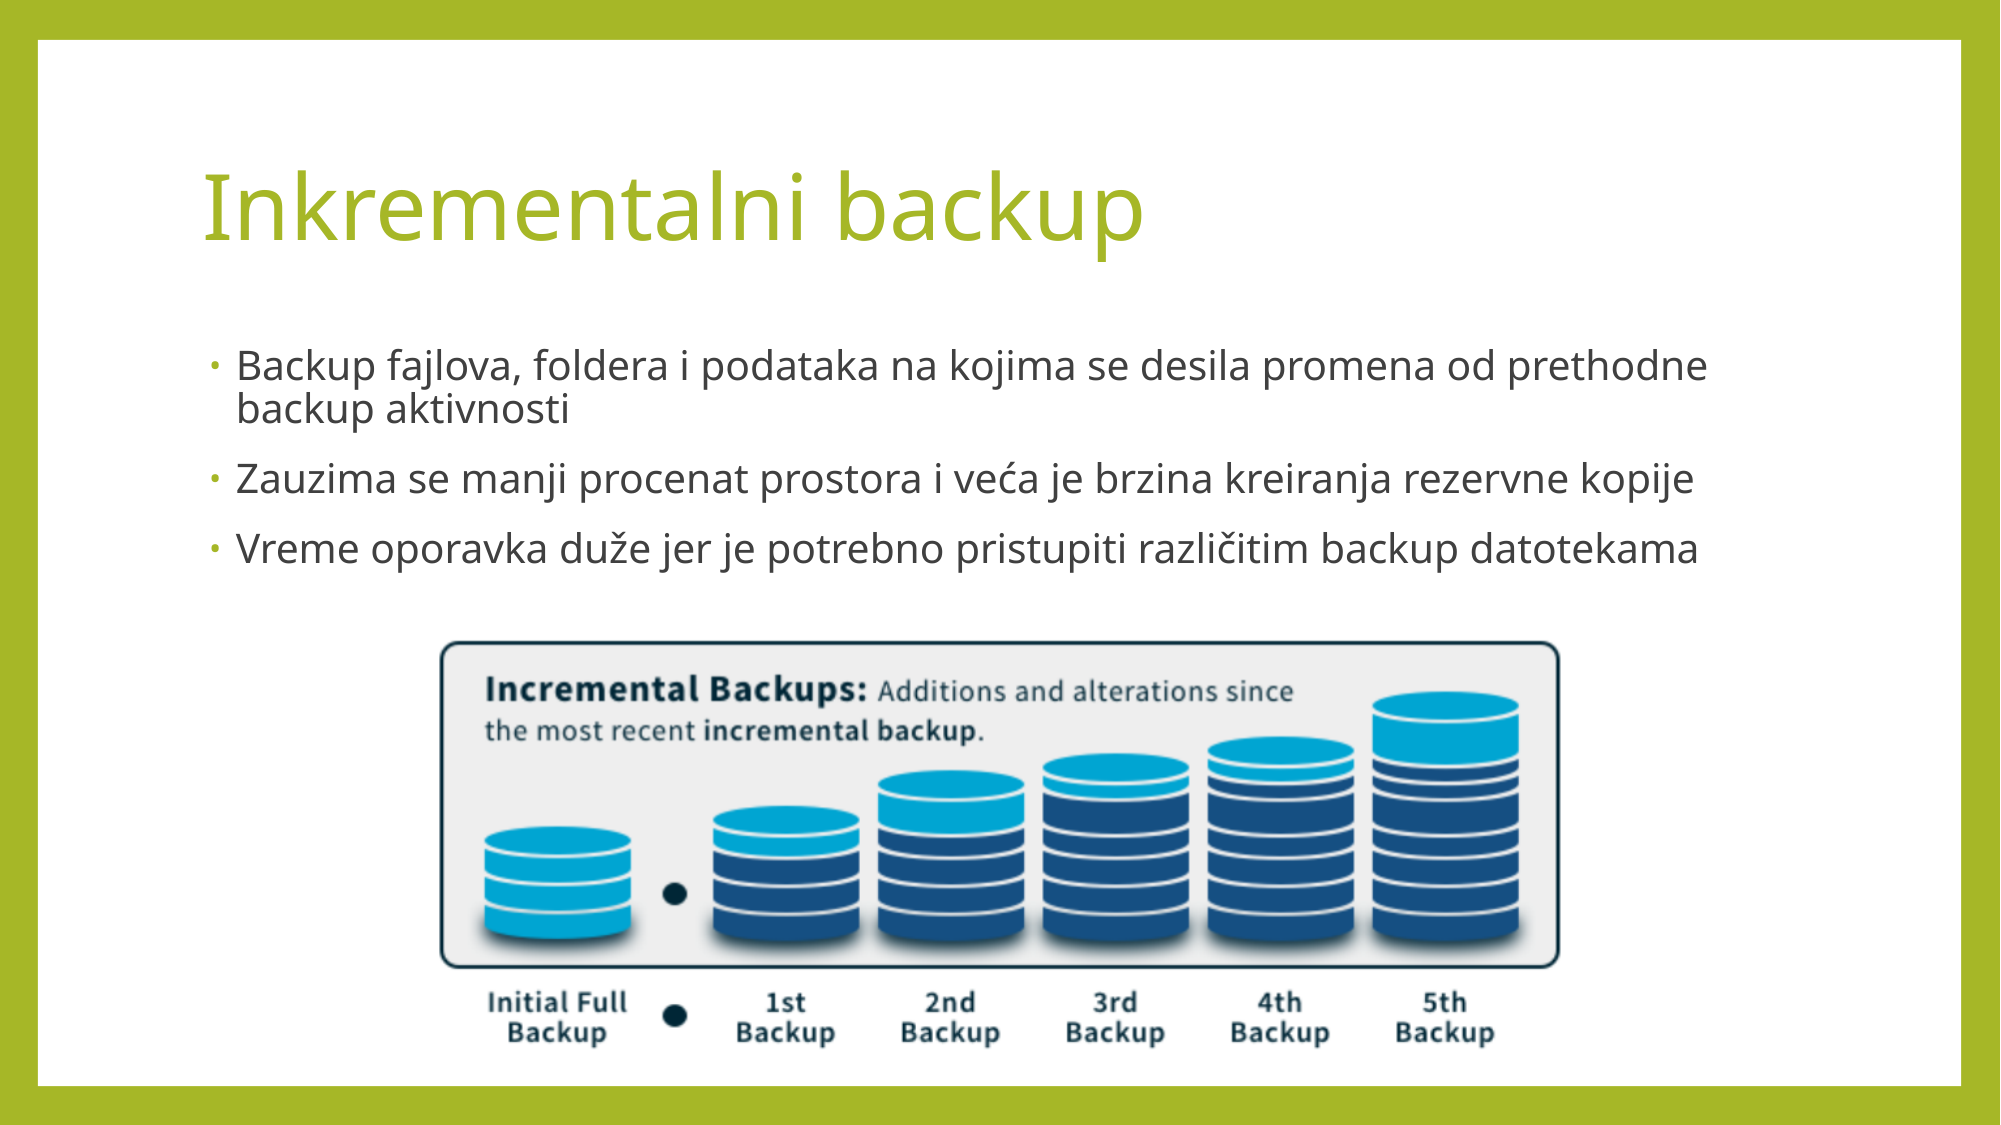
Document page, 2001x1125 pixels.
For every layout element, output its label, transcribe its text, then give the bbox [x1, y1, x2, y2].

title Inkrementalni backup [187, 99, 1808, 323]
list Backup fajlova, foldera i podataka na kojima se desila promena od prethodne backup aktivnosti Zauzima se manji procenat prostora i veća je brzina kreiranja rezervne kopije Vreme oporavka duže jer je potrebno pristupiti različitim backup datotekama [187, 337, 1808, 635]
picture [425, 636, 1575, 1063]
